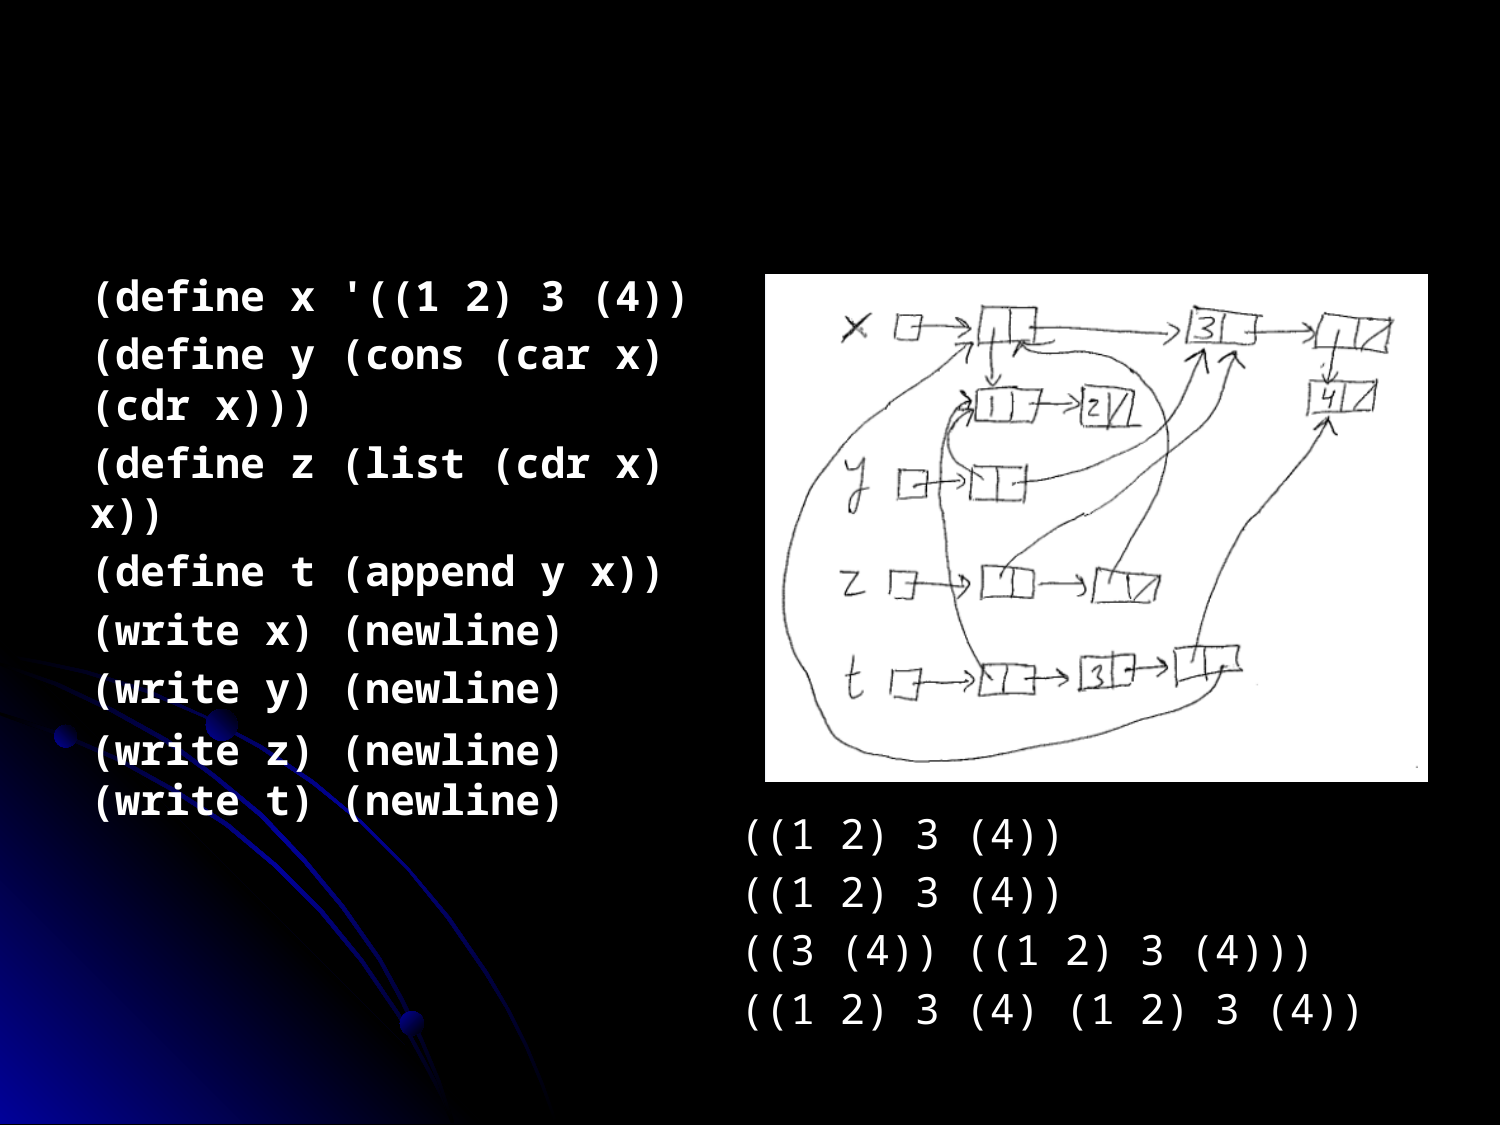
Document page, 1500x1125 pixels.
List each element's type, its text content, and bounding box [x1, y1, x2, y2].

list (define x '((1 2) 3 (4)) (define y (cons (car x) (cdr x))) (define z (list (cdr x) x)) (define t (append y x)) (write x) (newline) (write y) (newline) (write z) (newline) (write t) (newline) [74, 262, 738, 1006]
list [764, 274, 1428, 782]
text_box ((1 2) 3 (4)) ((1 2) 3 (4)) ((3 (4)) ((1 2) 3 (4))) ((1 2) 3 (4) (1 2) 3 (4)) [724, 800, 1431, 1094]
